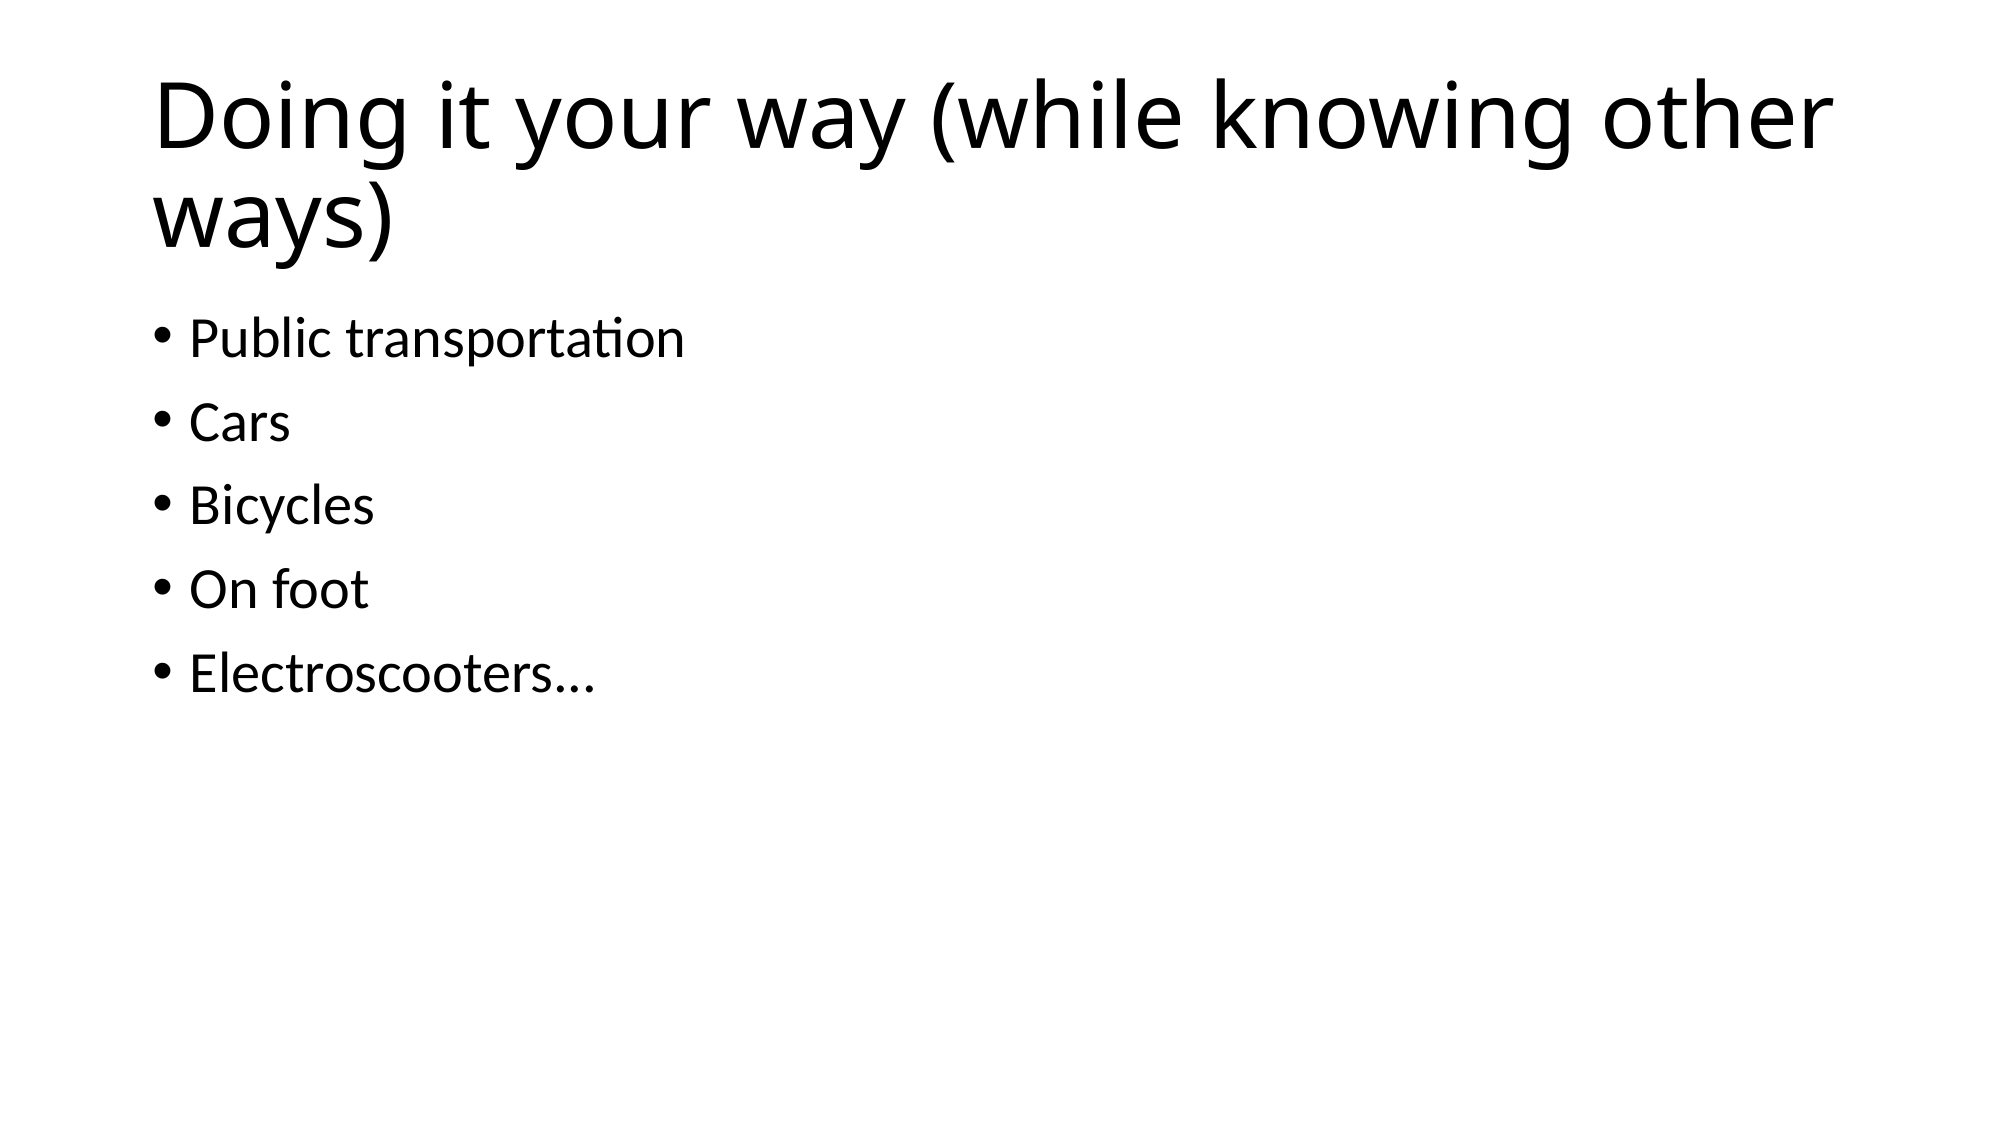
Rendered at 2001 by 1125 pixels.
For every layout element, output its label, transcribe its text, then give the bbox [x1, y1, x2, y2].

list Public transportation Cars Bicycles On foot Electroscooters... [137, 299, 1863, 1014]
title Doing it your way (while knowing other ways) [137, 59, 1863, 278]
